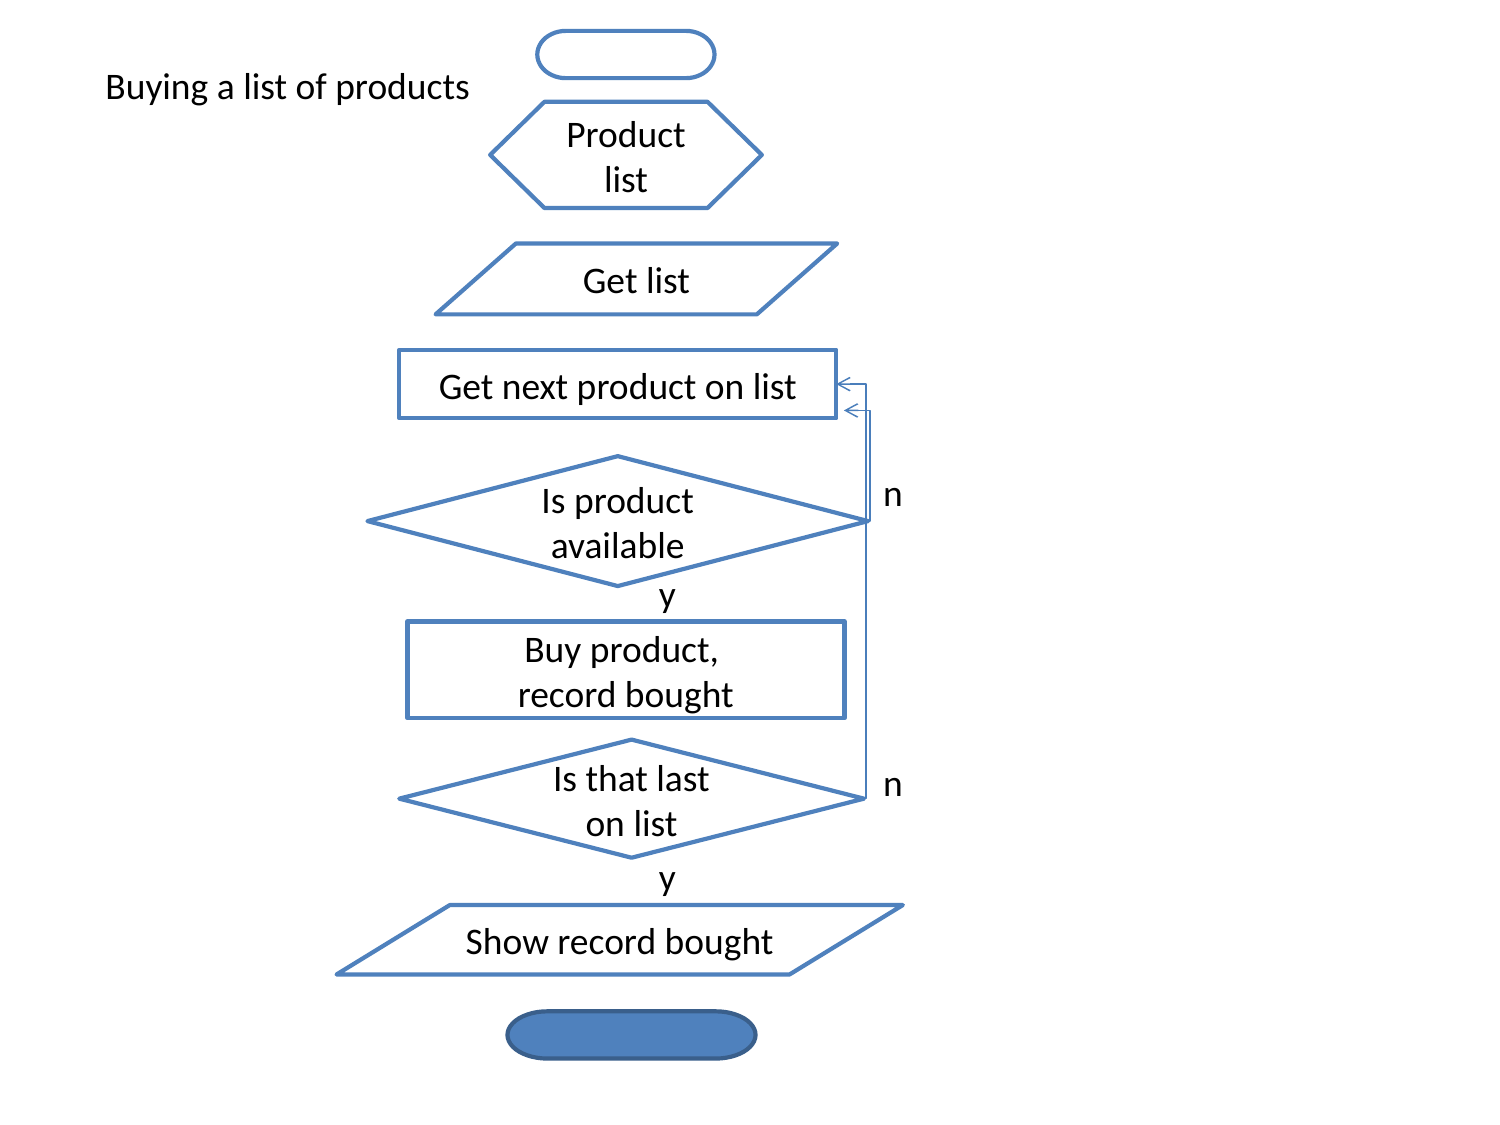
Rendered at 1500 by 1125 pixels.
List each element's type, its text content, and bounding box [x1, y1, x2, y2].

text_box Get next product on list [397, 348, 838, 420]
text_box n [872, 461, 918, 522]
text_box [836, 383, 865, 799]
text_box Show record bought [334, 902, 905, 977]
text_box y [643, 562, 691, 623]
text_box Get list [433, 241, 840, 317]
text_box Buying a list of products [90, 54, 486, 160]
text_box n [868, 751, 918, 812]
text_box Buy product, record bought [405, 619, 830, 720]
text_box y [643, 845, 691, 902]
text_box Product list [488, 99, 764, 211]
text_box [843, 410, 869, 522]
text_box Is that last on list [397, 737, 837, 860]
text_box [505, 1009, 758, 1061]
text_box [535, 28, 717, 81]
text_box Is product available [365, 454, 830, 589]
